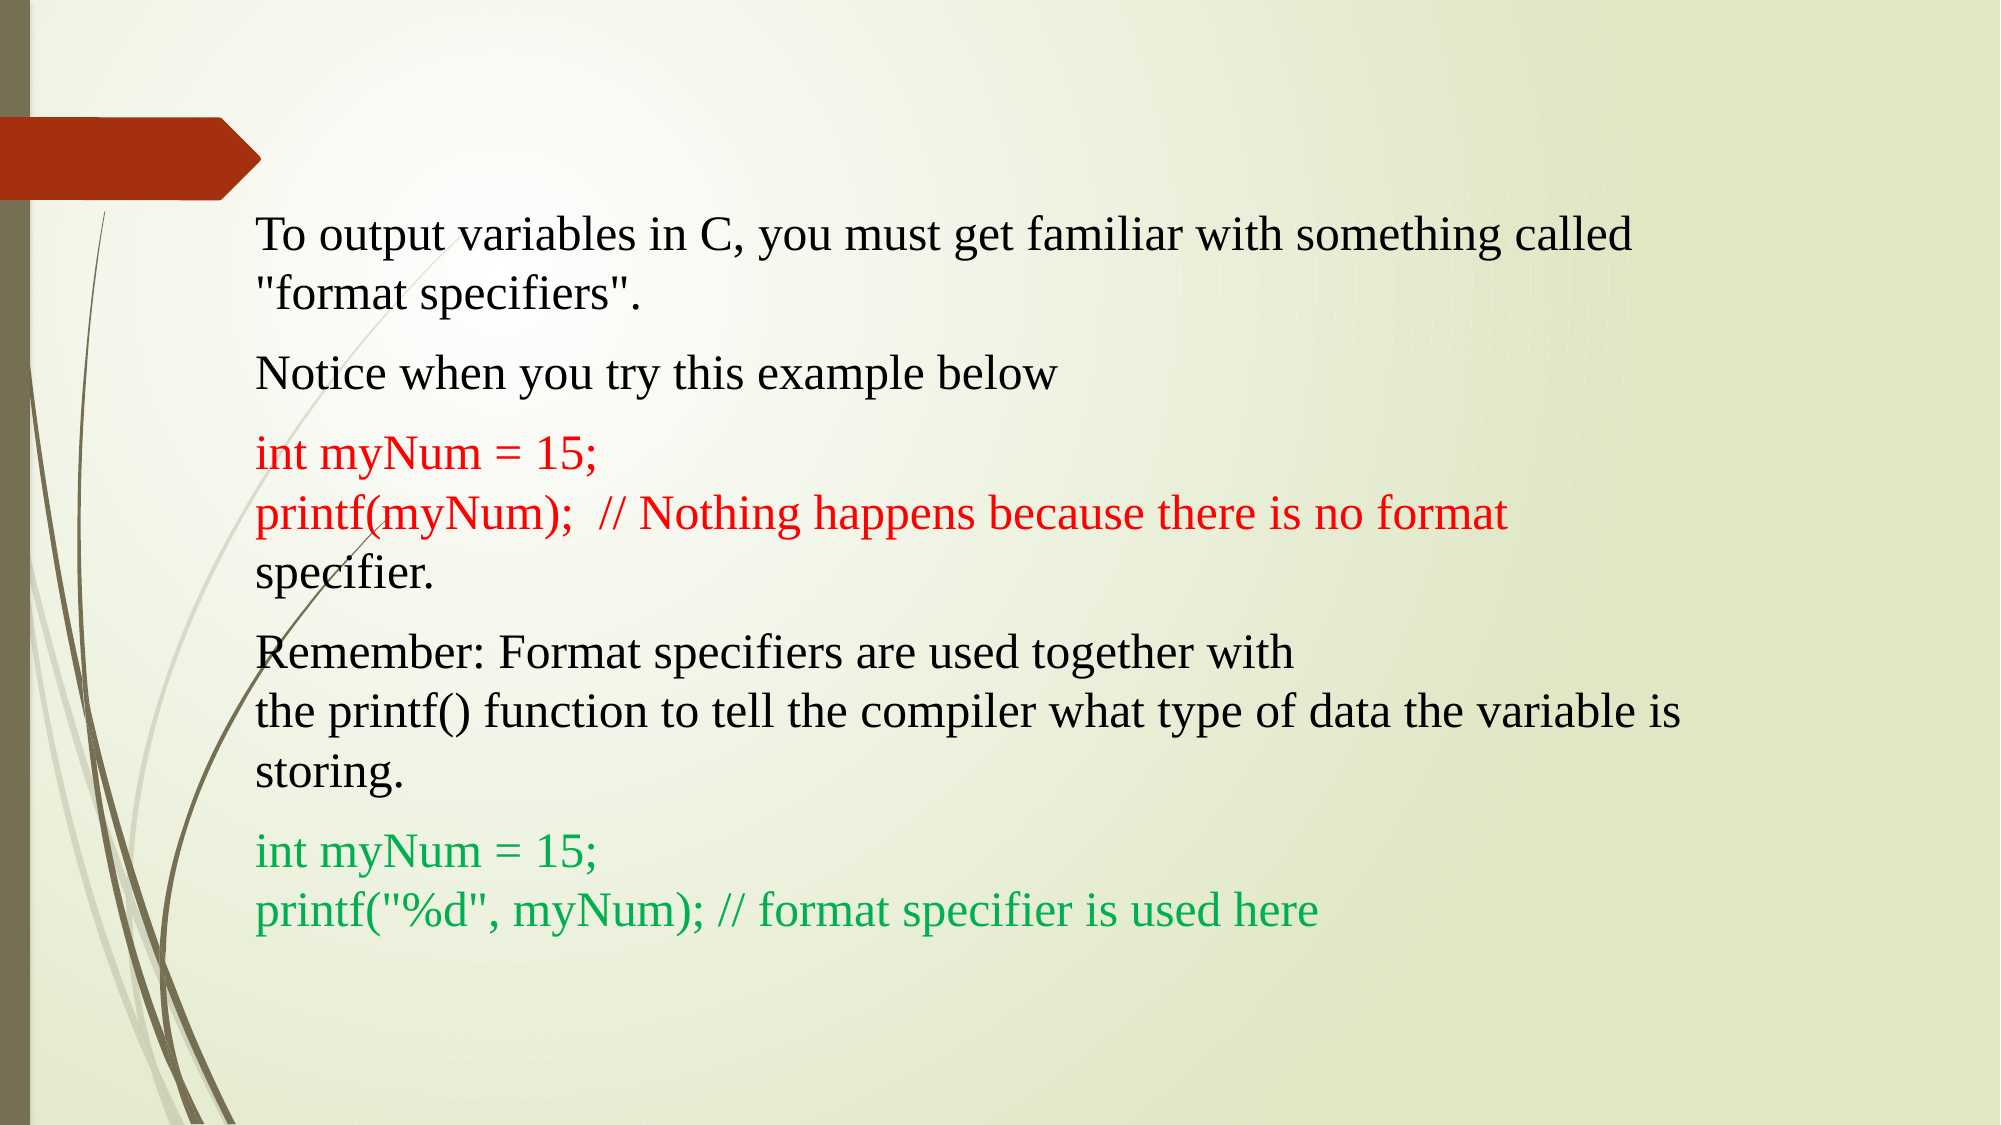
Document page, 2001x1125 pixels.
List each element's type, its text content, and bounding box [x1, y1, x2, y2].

list To output variables in C, you must get familiar with something called "format specifiers". Notice when you try this example below int myNum = 15; printf(myNum); // Nothing happens because there is no format specifier. Remember: Format specifiers are used together with the printf() function to tell the compiler what type of data the variable is storing. int myNum = 15; printf("%d", myNum); // format specifier is used here [239, 193, 1703, 946]
